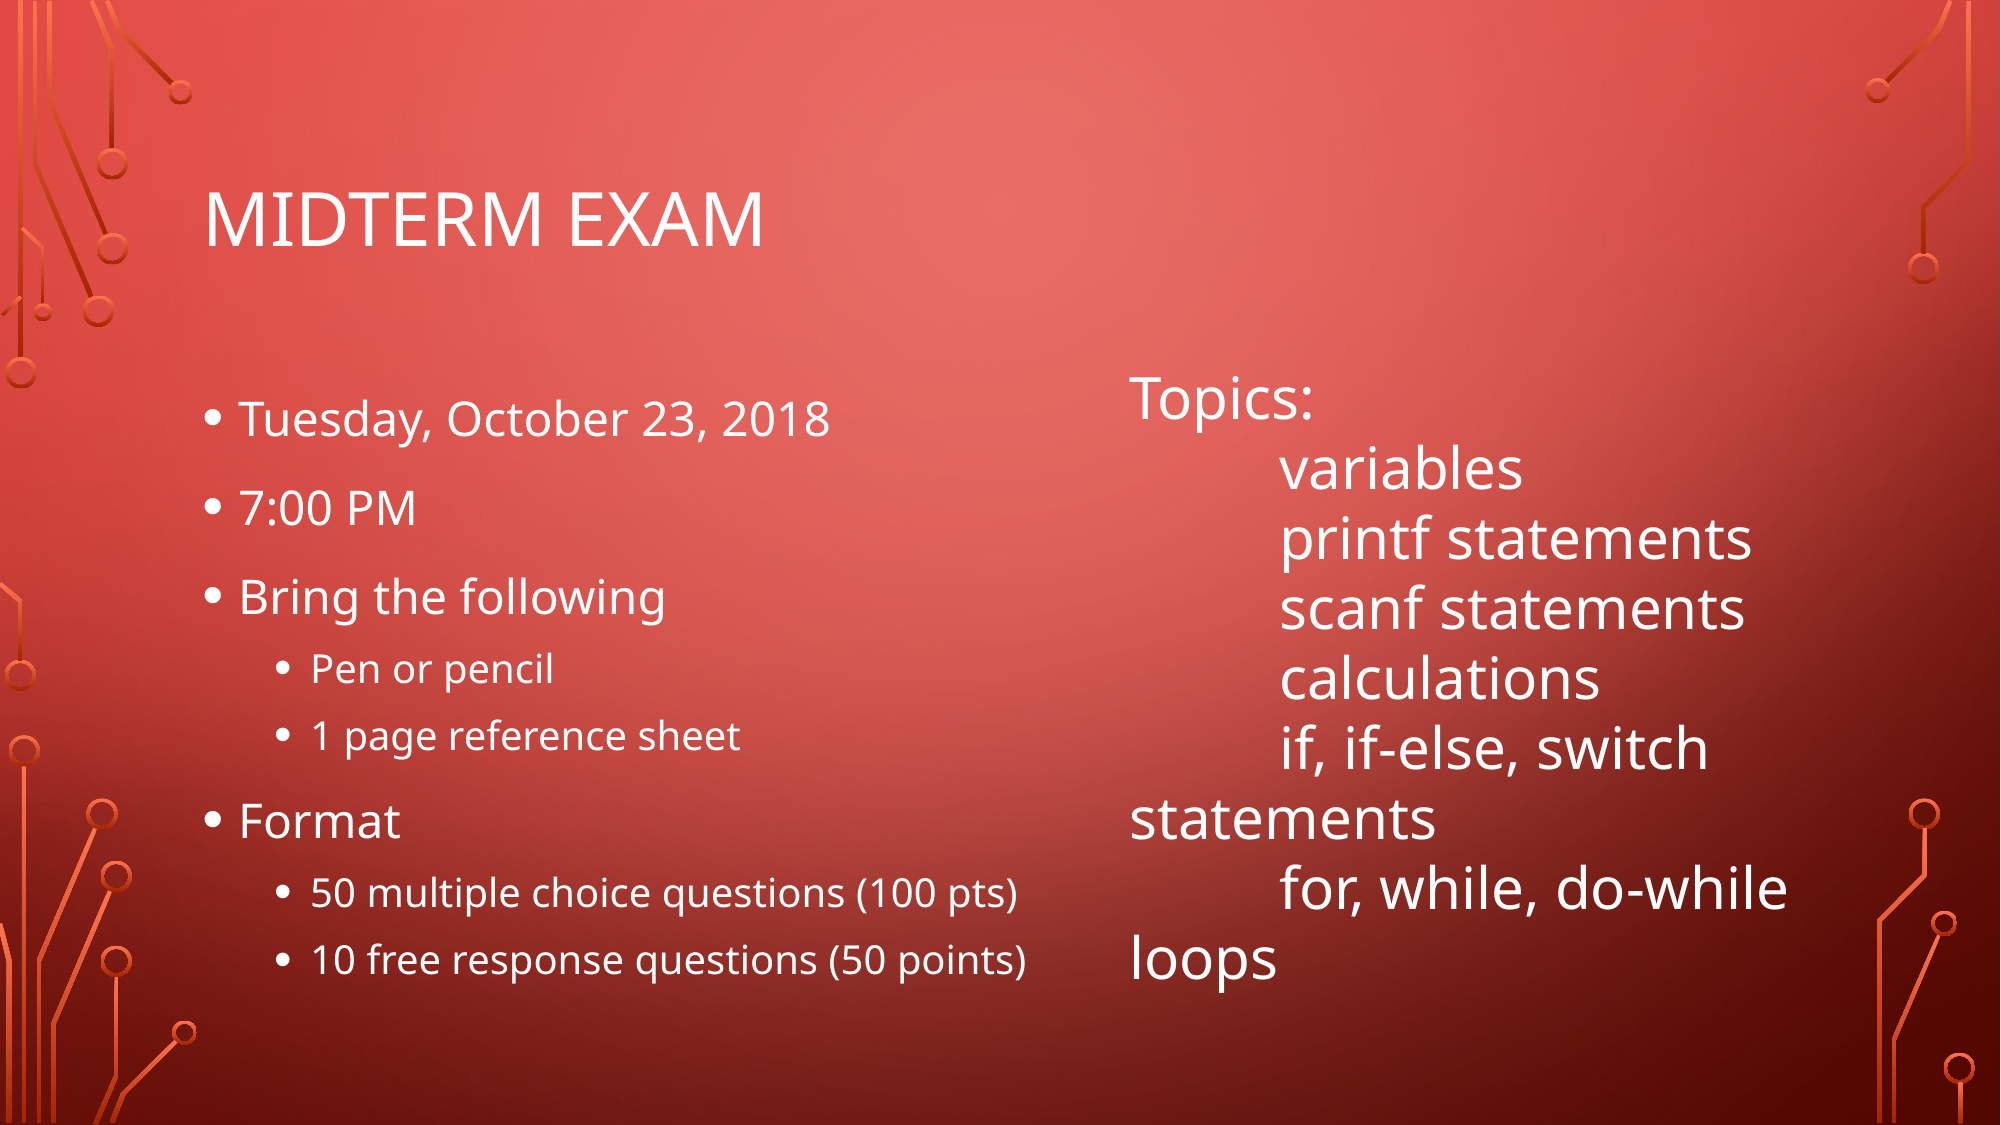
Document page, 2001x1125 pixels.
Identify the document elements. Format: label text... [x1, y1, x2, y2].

title Midterm exam [187, 101, 1813, 344]
list Tuesday, October 23, 2018 7:00 PM Bring the following Pen or pencil 1 page reference sheet Format 50 multiple choice questions (100 pts) 10 free response questions (50 points) [187, 369, 1055, 1025]
text_box Topics: variables printf statements scanf statements calculations if, if-else, switch statements for, while, do-while loops [1114, 353, 1928, 999]
